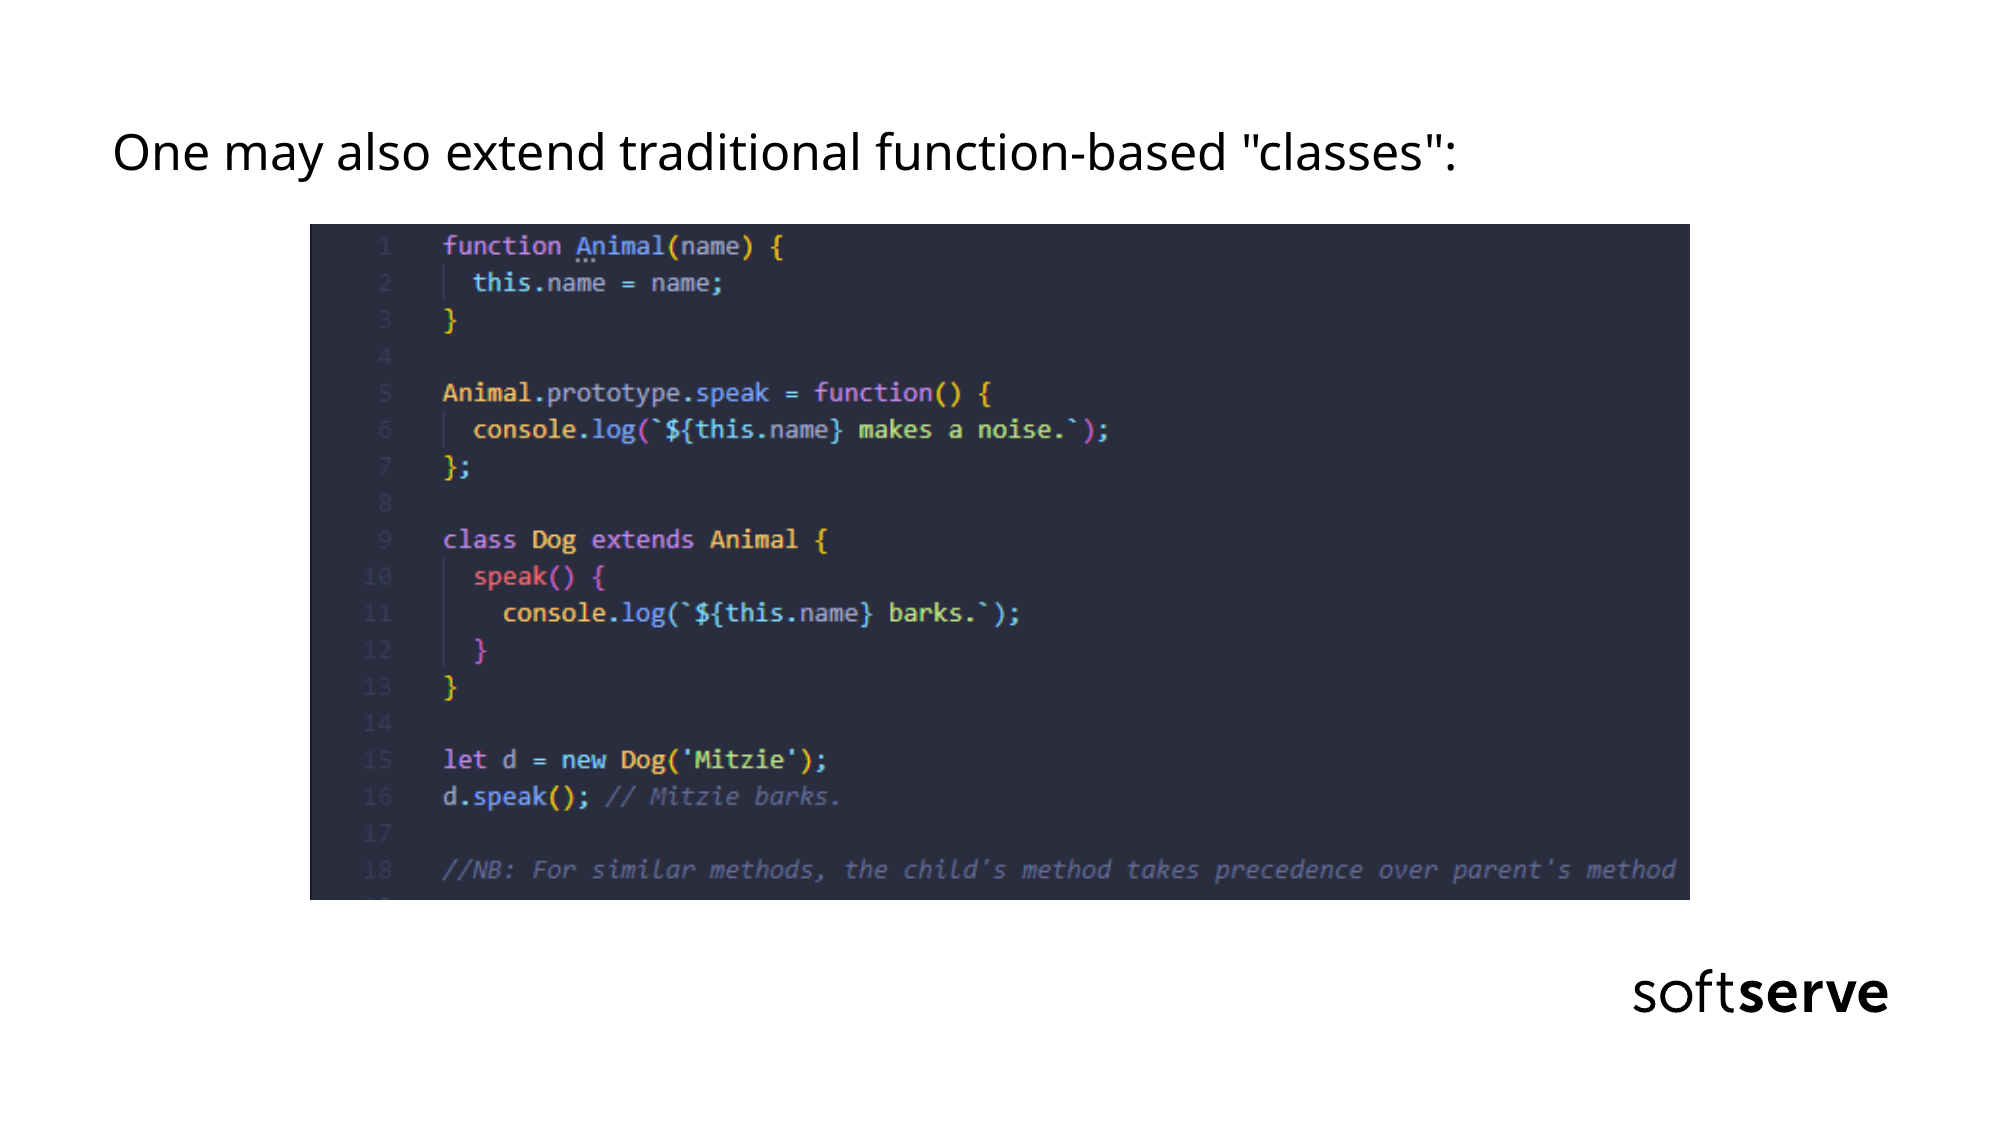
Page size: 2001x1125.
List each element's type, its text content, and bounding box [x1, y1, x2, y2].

title One may also extend traditional function-based "classes": [112, 112, 1888, 900]
picture [310, 224, 1690, 900]
